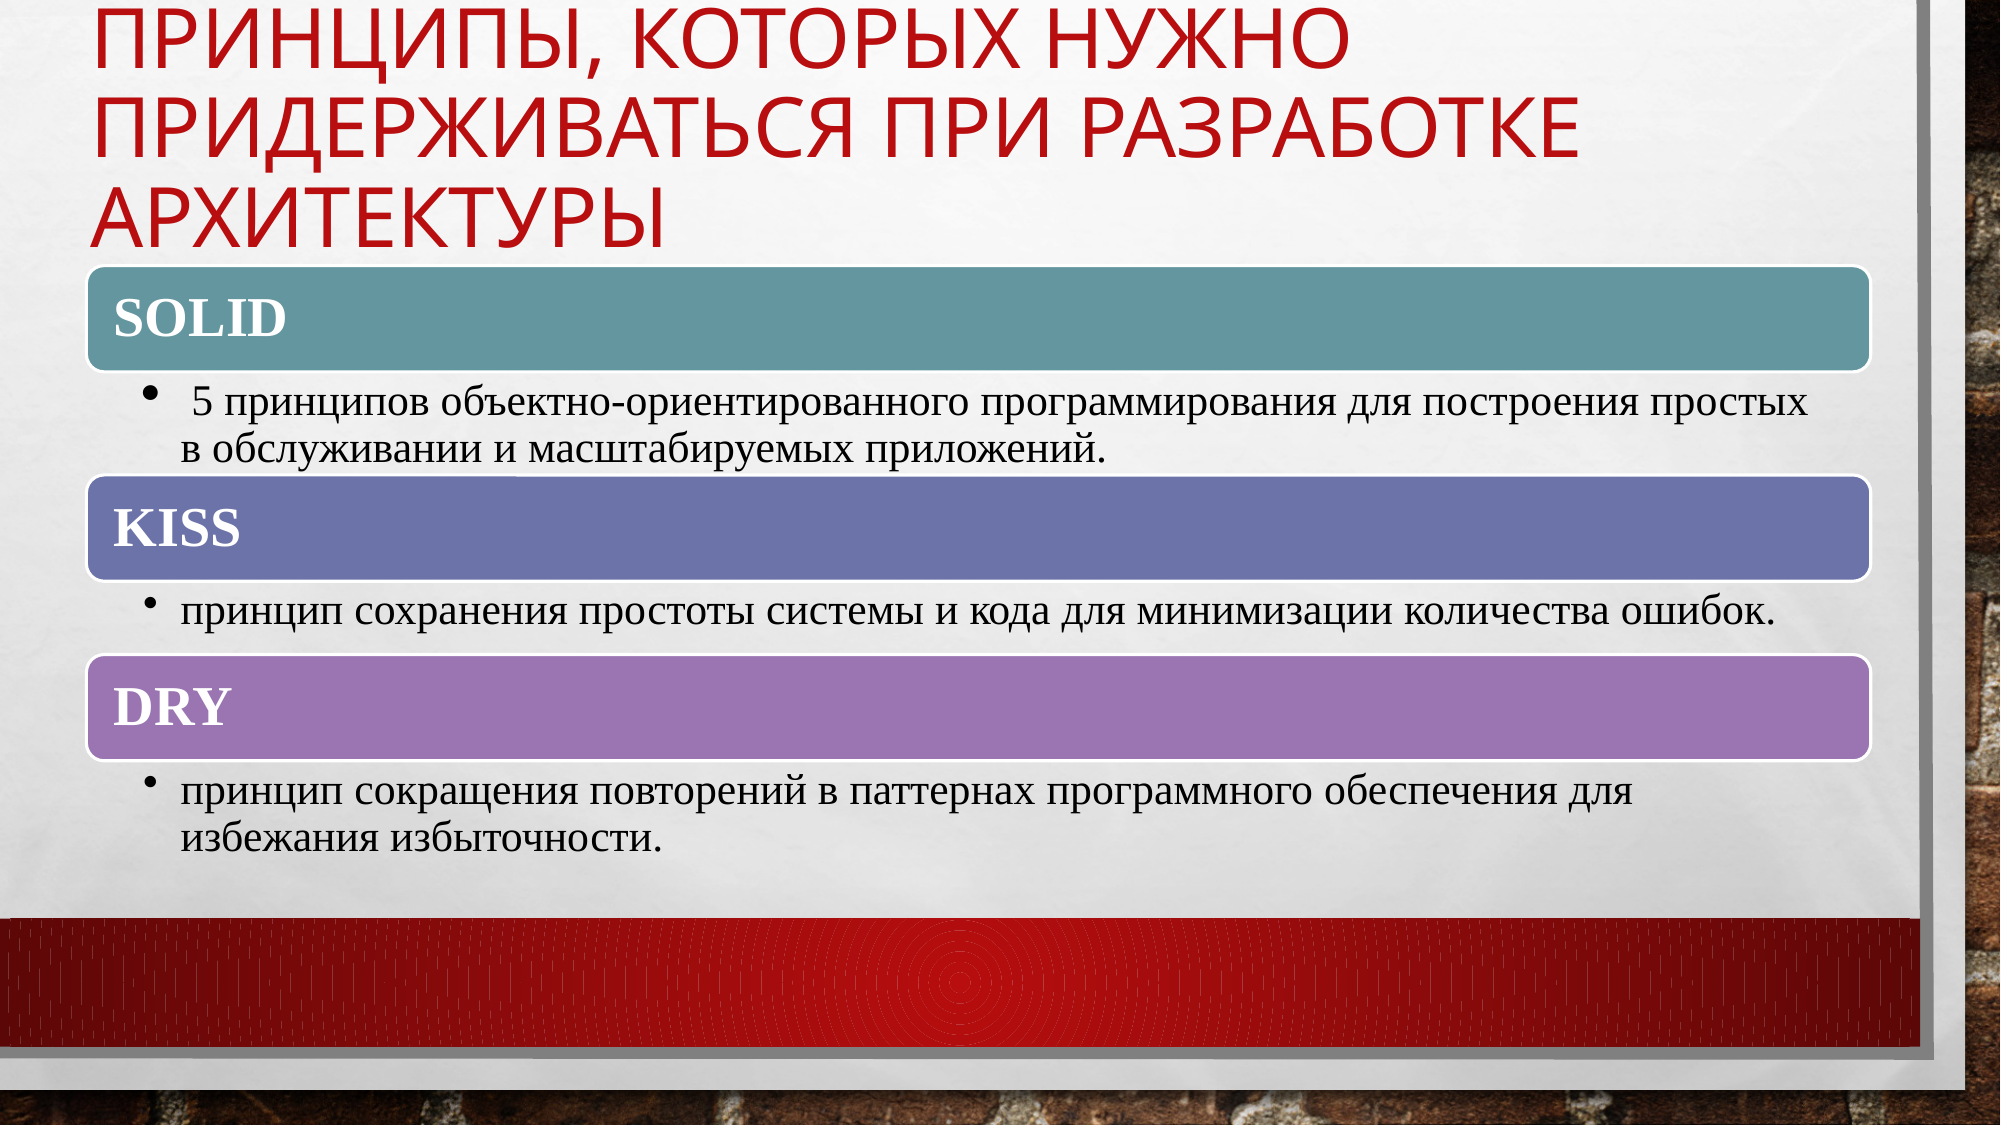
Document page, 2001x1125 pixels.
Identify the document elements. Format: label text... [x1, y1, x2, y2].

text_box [86, 240, 1872, 884]
title Принципы, которых нужно придерживаться при разработке архитектуры [75, 36, 1882, 226]
picture [0, 0, 2000, 1125]
